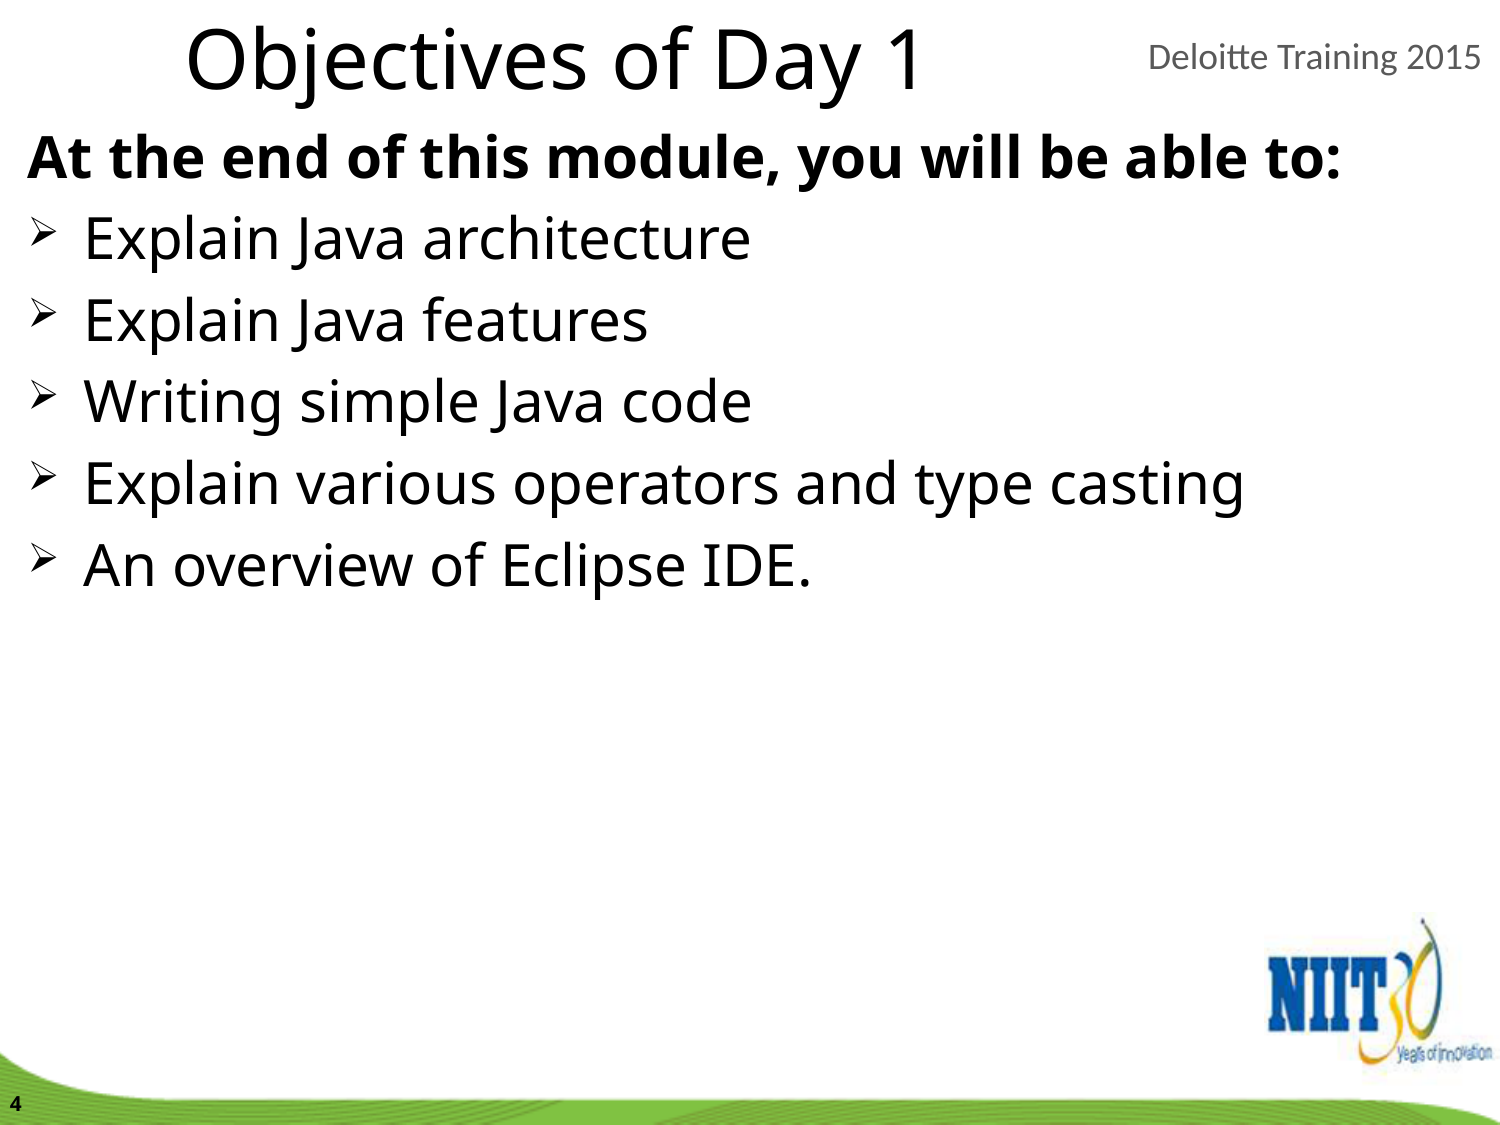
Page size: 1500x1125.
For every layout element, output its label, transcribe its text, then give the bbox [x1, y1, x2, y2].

list At the end of this module, you will be able to: Explain Java architecture Explain Java features Writing simple Java code Explain various operators and type casting An overview of Eclipse IDE. [12, 112, 1450, 1038]
title Objectives of Day 1 [0, 12, 1138, 100]
picture [0, 912, 1500, 1125]
